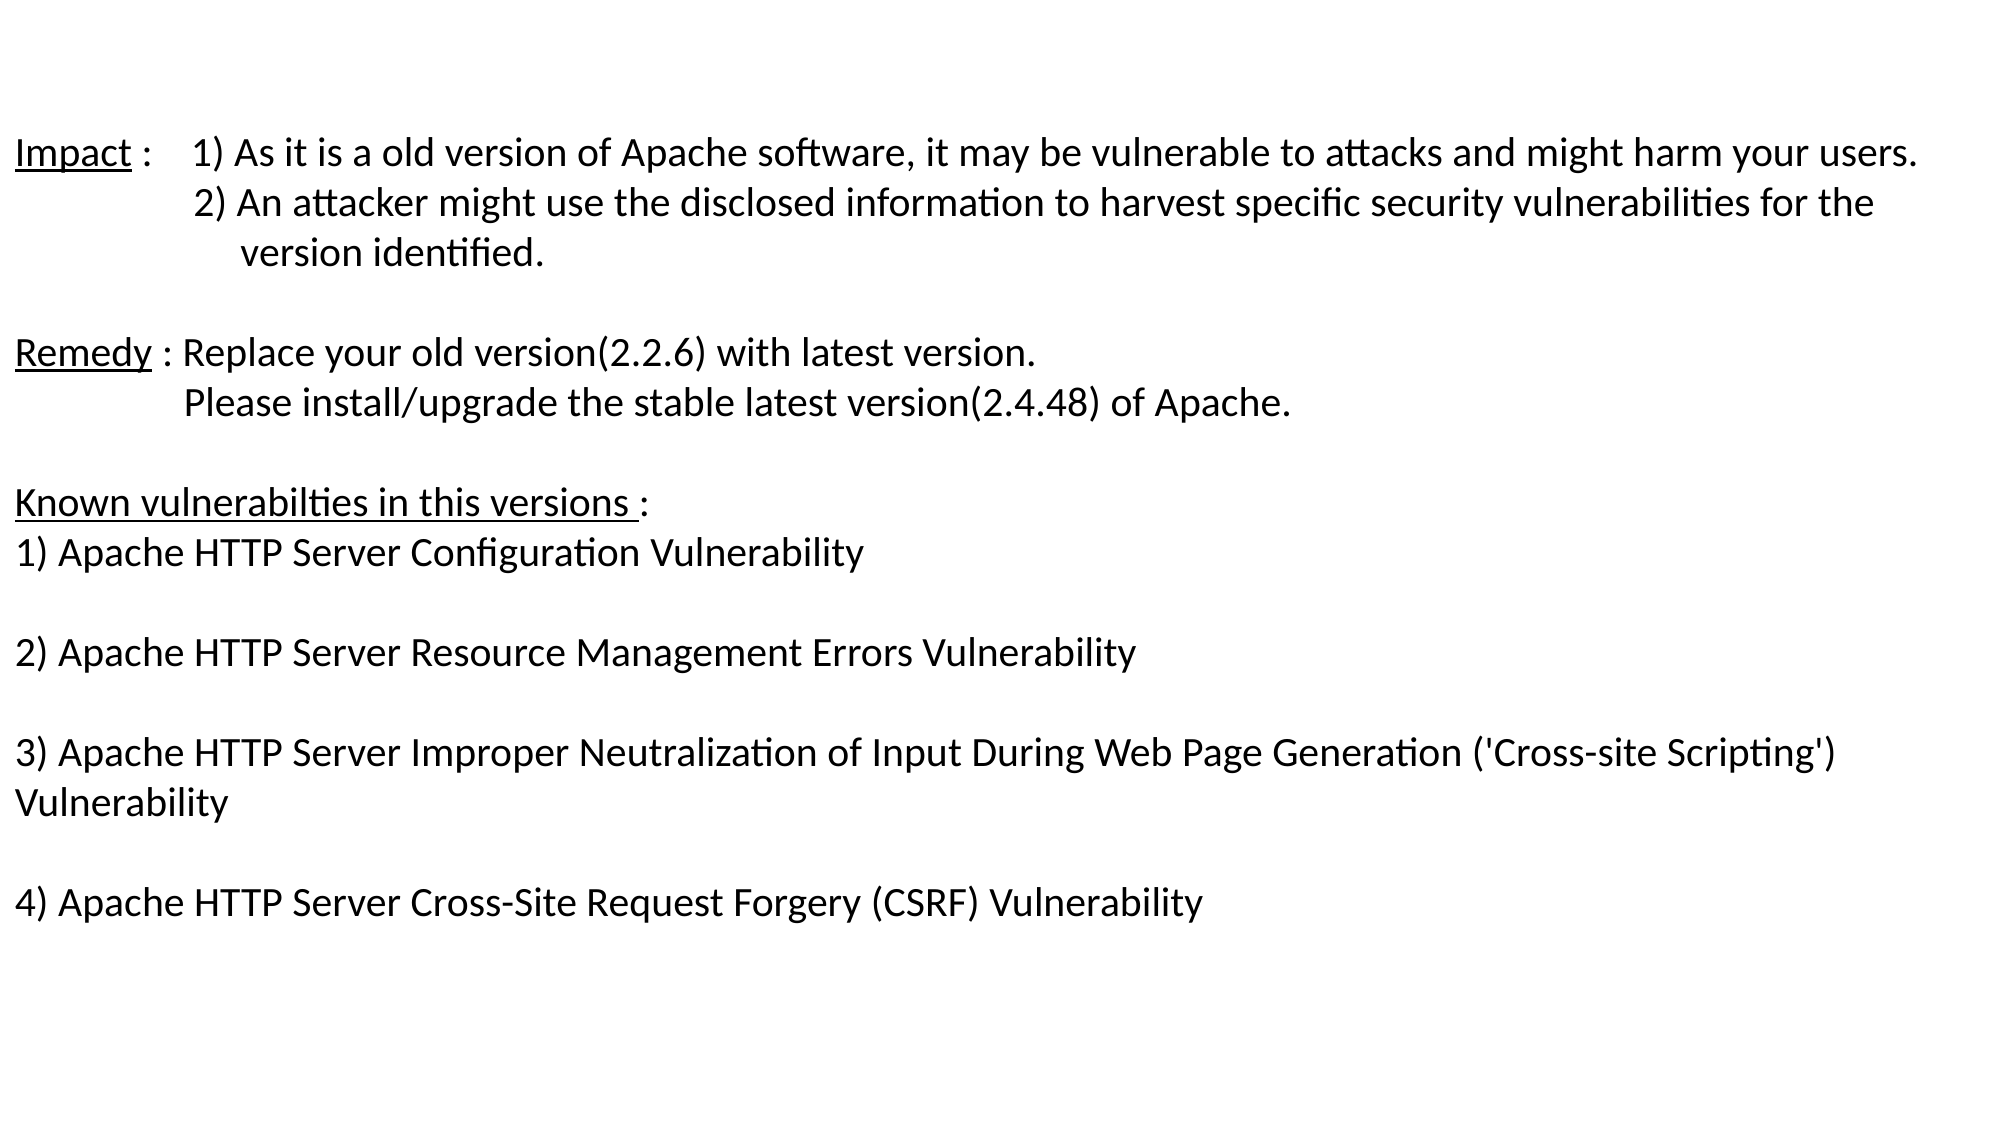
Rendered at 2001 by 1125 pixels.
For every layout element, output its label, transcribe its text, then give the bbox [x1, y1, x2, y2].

text_box Impact : 1) As it is a old version of Apache software, it may be vulnerable to attacks and might harm your users. 2) An attacker might use the disclosed information to harvest specific security vulnerabilities for the version identified. Remedy : Replace your old version(2.2.6) with latest version. Please install/upgrade the stable latest version(2.4.48) of Apache. Known vulnerabilties in this versions : 1) Apache HTTP Server Configuration Vulnerability 2) Apache HTTP Server Resource Management Errors Vulnerability 3) Apache HTTP Server Improper Neutralization of Input During Web Page Generation ('Cross-site Scripting') Vulnerability 4) Apache HTTP Server Cross-Site Request Forgery (CSRF) Vulnerability [0, 117, 2000, 978]
